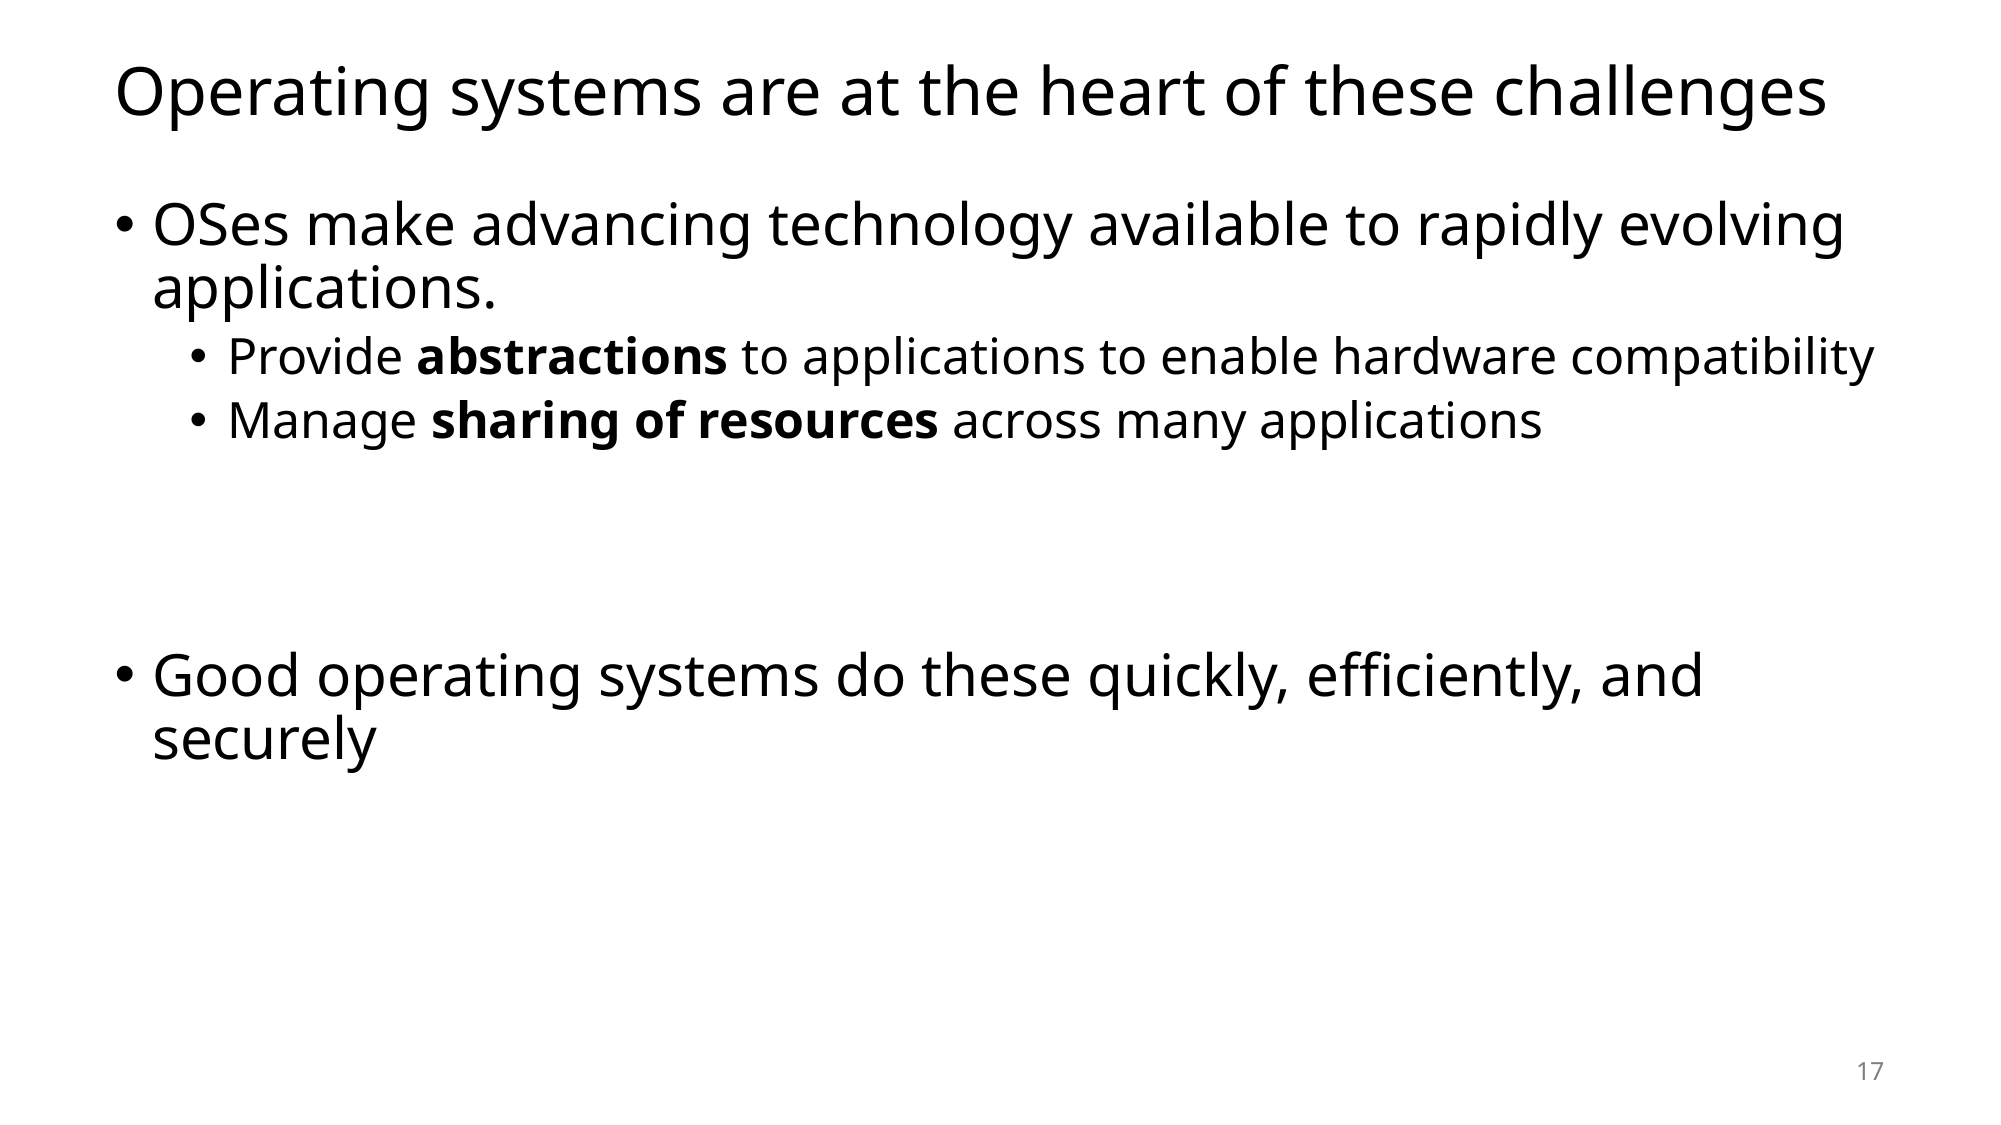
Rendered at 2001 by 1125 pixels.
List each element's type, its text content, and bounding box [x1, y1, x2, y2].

title Operating systems are at the heart of these challenges [99, 37, 1900, 150]
slide_number 17 [1749, 1042, 1900, 1103]
list OSes make advancing technology available to rapidly evolving applications. Provide abstractions to applications to enable hardware compatibility Manage sharing of resources across many applications Good operating systems do these quickly, efficiently, and securely [99, 187, 1900, 1013]
